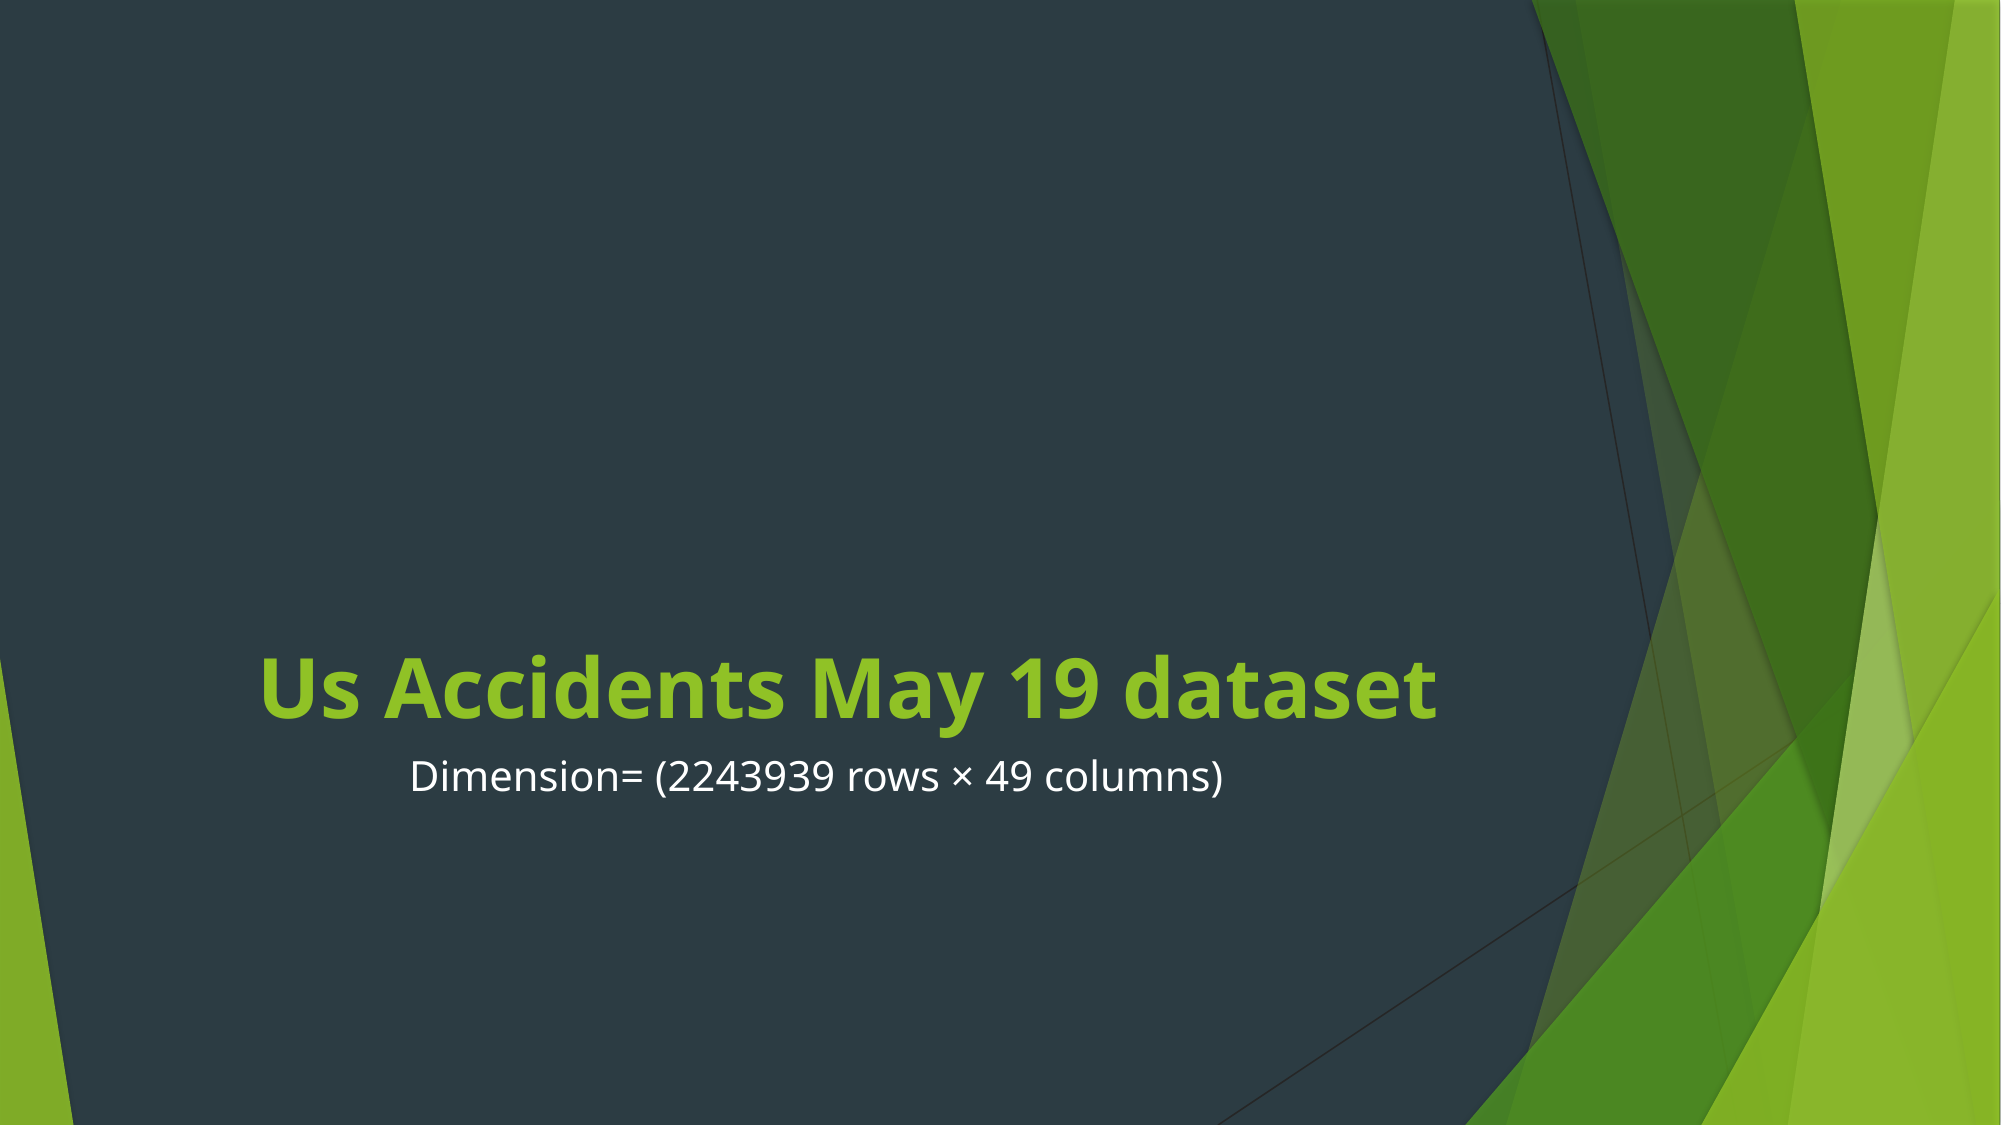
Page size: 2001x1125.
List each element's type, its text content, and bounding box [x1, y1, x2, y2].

list Dimension= (2243939 rows × 49 columns) [111, 742, 1522, 884]
title Us Accidents May 19 dataset [111, 443, 1522, 742]
